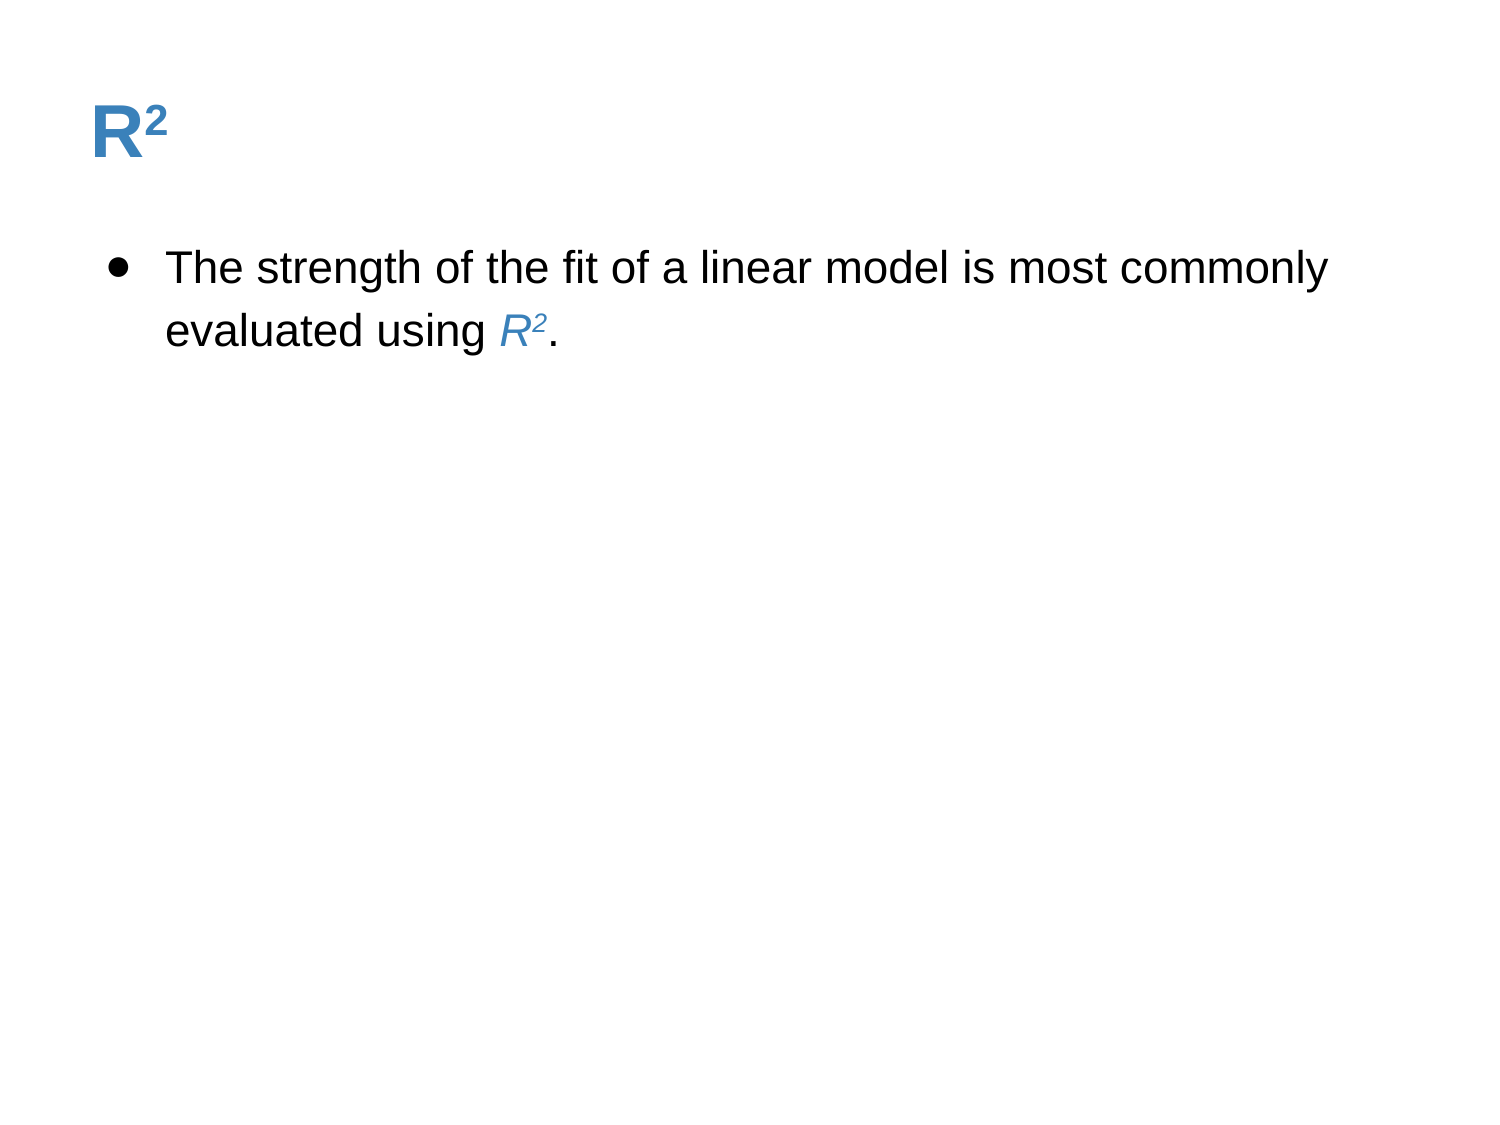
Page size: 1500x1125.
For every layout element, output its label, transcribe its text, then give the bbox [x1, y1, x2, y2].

list The strength of the fit of a linear model is most commonly evaluated using R2. [75, 214, 1432, 893]
title R2 [75, 0, 1425, 188]
